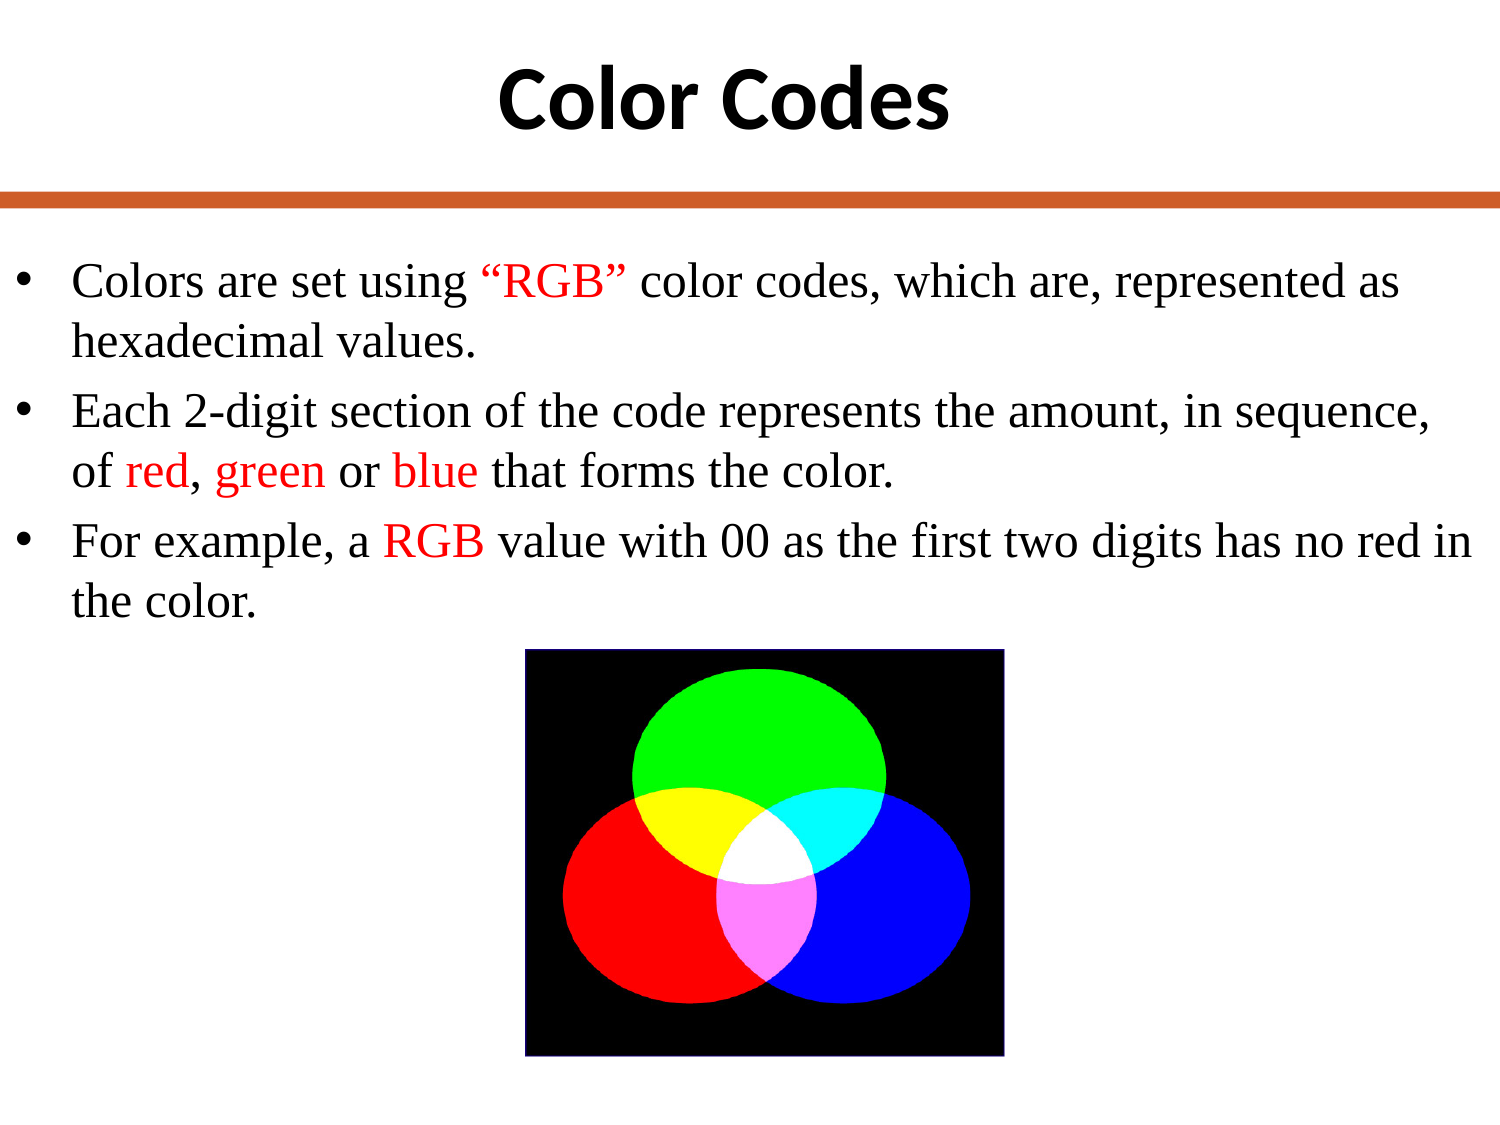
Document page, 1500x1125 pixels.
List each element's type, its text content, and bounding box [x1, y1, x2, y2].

title Color Codes [0, 43, 1475, 144]
picture [524, 649, 1005, 1057]
list Colors are set using “RGB” color codes, which are, represented as hexadecimal values. Each 2-digit section of the code represents the amount, in sequence, of red, green or blue that forms the color. For example, a RGB value with 00 as the first two digits has no red in the color. [0, 240, 1500, 625]
